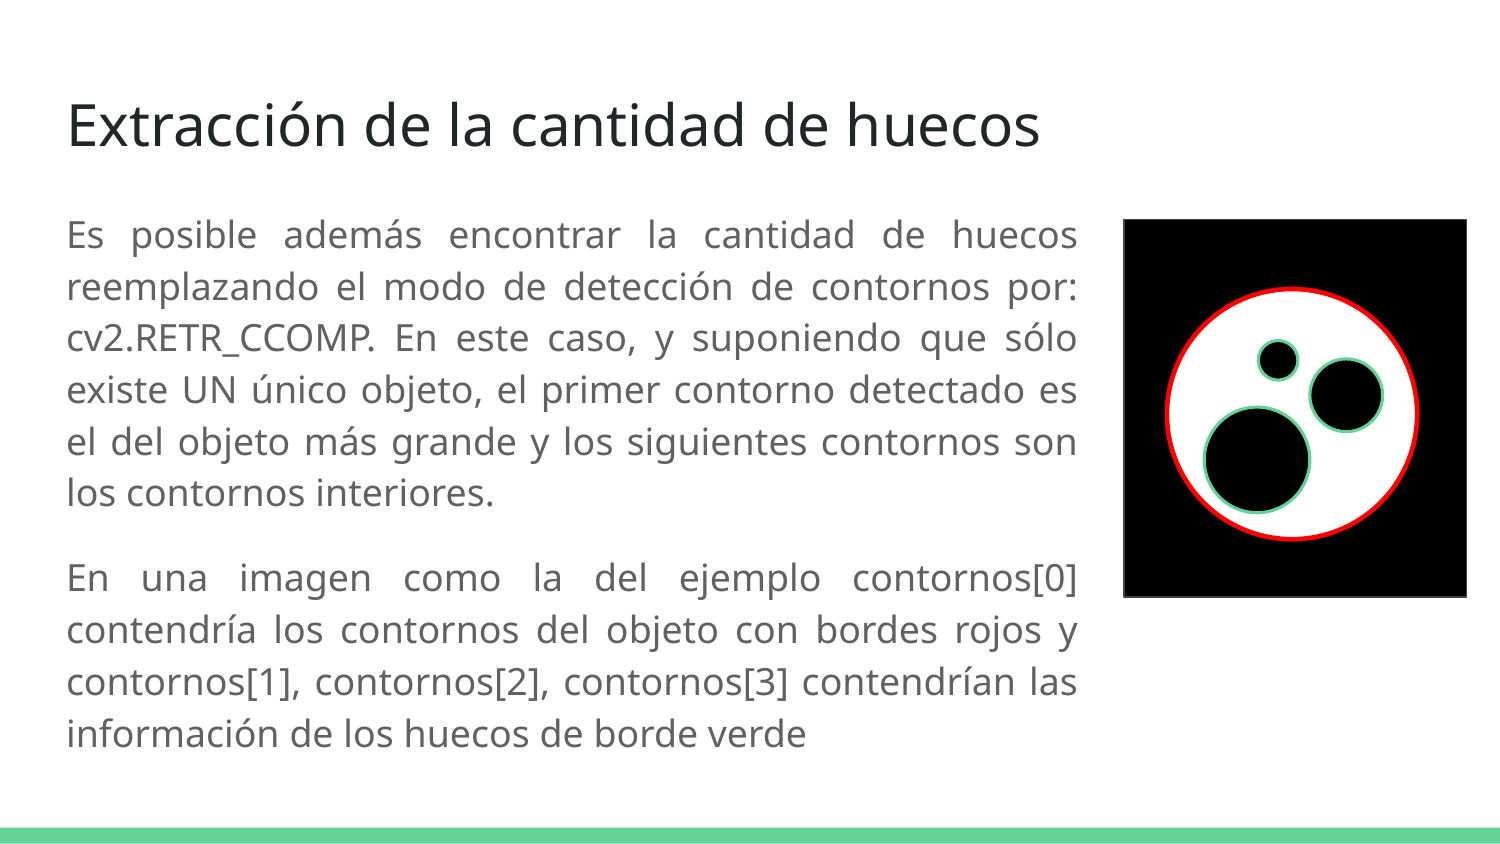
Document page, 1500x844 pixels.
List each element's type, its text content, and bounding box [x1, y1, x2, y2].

text_box [1124, 219, 1467, 597]
text_box [1204, 407, 1310, 513]
title Extracción de la cantidad de huecos [51, 72, 1449, 167]
list Es posible además encontrar la cantidad de huecos reemplazando el modo de detección de contornos por: cv2.RETR_CCOMP. En este caso, y suponiendo que sólo existe UN único objeto, el primer contorno detectado es el del objeto más grande y los siguientes contornos son los contornos interiores. En una imagen como la del ejemplo contornos[0] contendría los contornos del objeto con bordes rojos y contornos[1], contornos[2], contornos[3] contendrían las información de los huecos de borde verde [51, 189, 1095, 750]
text_box [1166, 288, 1418, 540]
text_box [1258, 340, 1298, 381]
text_box [1309, 358, 1383, 432]
